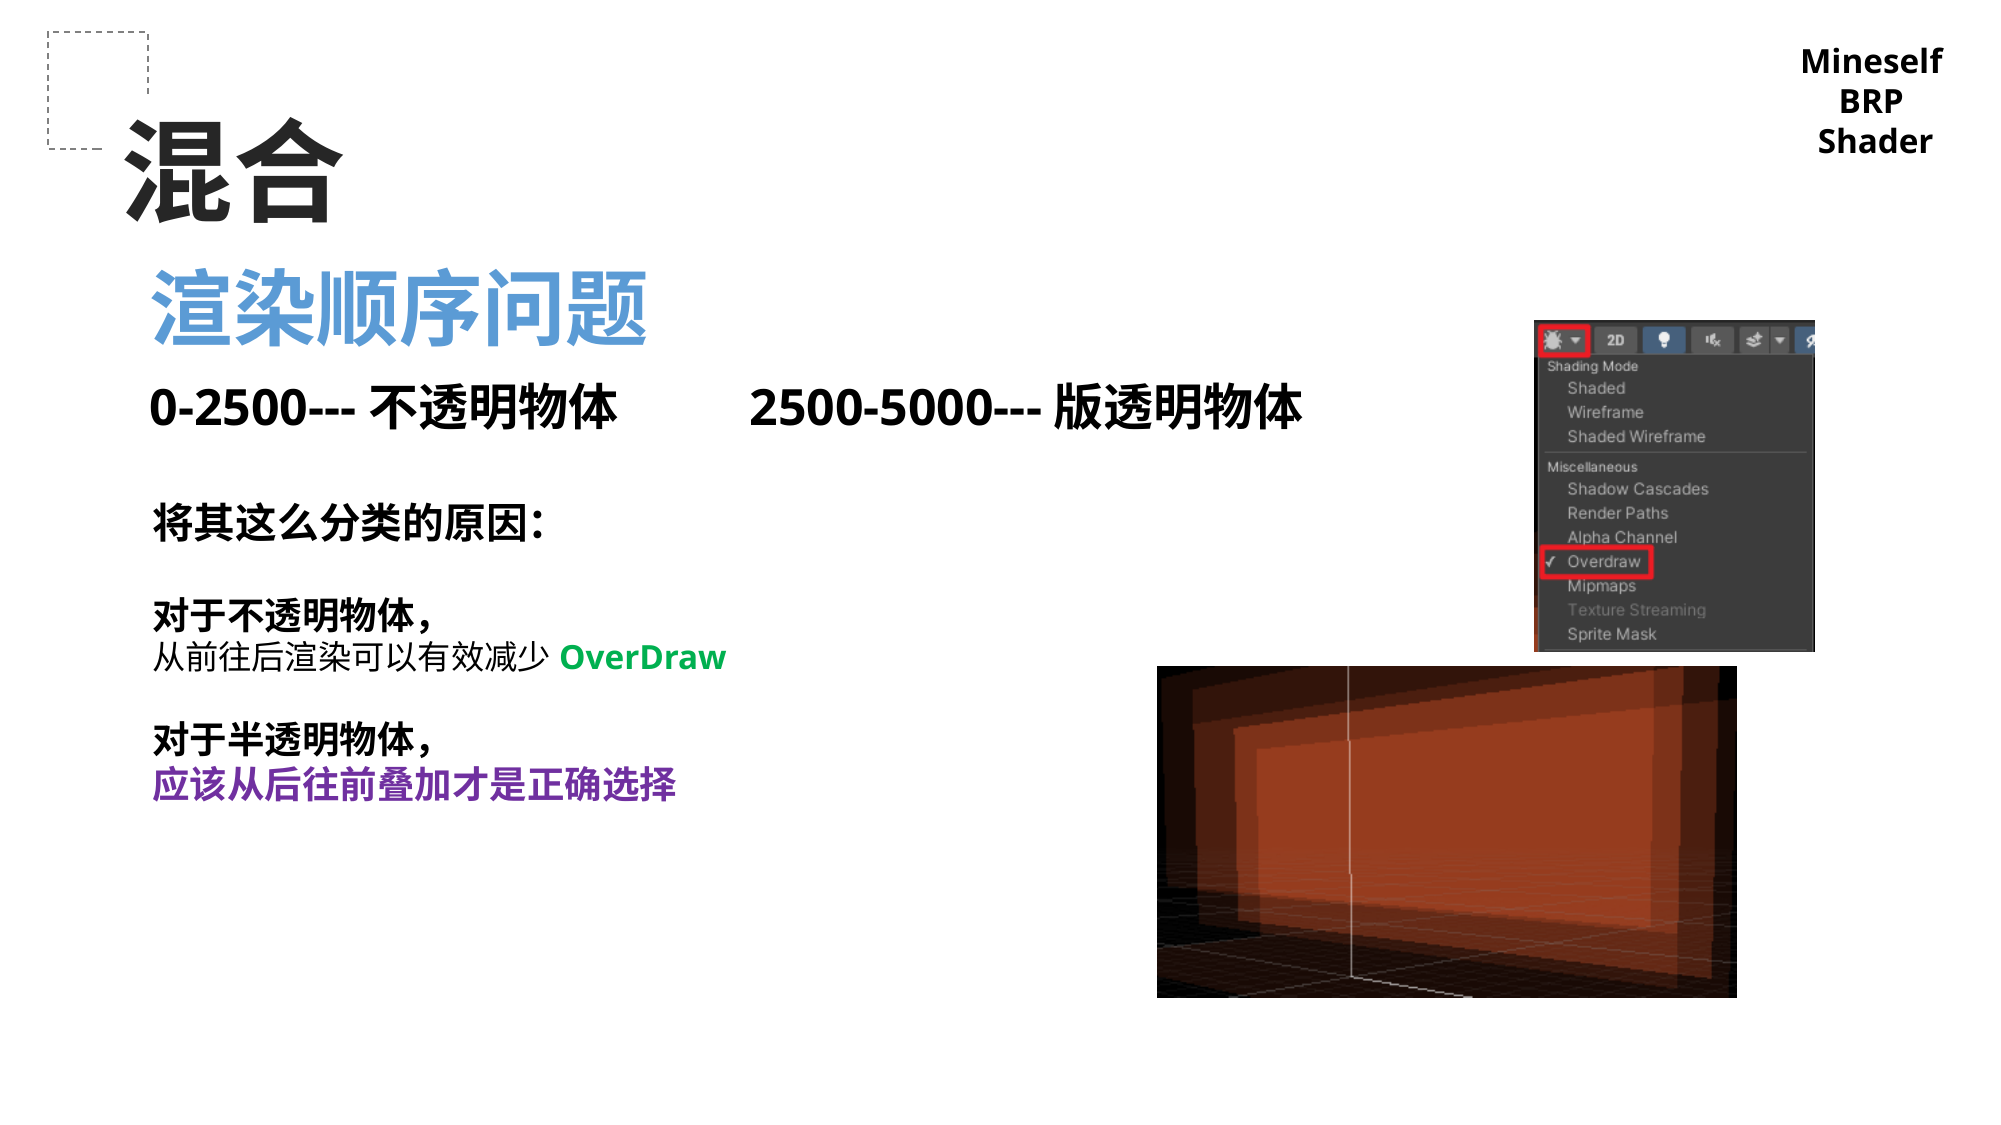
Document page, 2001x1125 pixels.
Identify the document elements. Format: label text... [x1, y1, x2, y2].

picture [1534, 320, 1815, 652]
text_box [103, 96, 196, 173]
text_box Mineself BRP Shader [1788, 40, 1964, 160]
text_box 渲染顺序问题 [149, 256, 777, 357]
text_box 0-2500---不透明物体 2500-5000---版透明物体 [149, 375, 1398, 436]
text_box [47, 31, 149, 150]
text_box 混合 [120, 101, 1018, 237]
text_box 将其这么分类的原因： 对于不透明物体， 从前往后渲染可以有效减少OverDraw 对于半透明物体， 应该从后往前叠加才是正确选择 [152, 496, 919, 807]
picture [1157, 666, 1737, 998]
